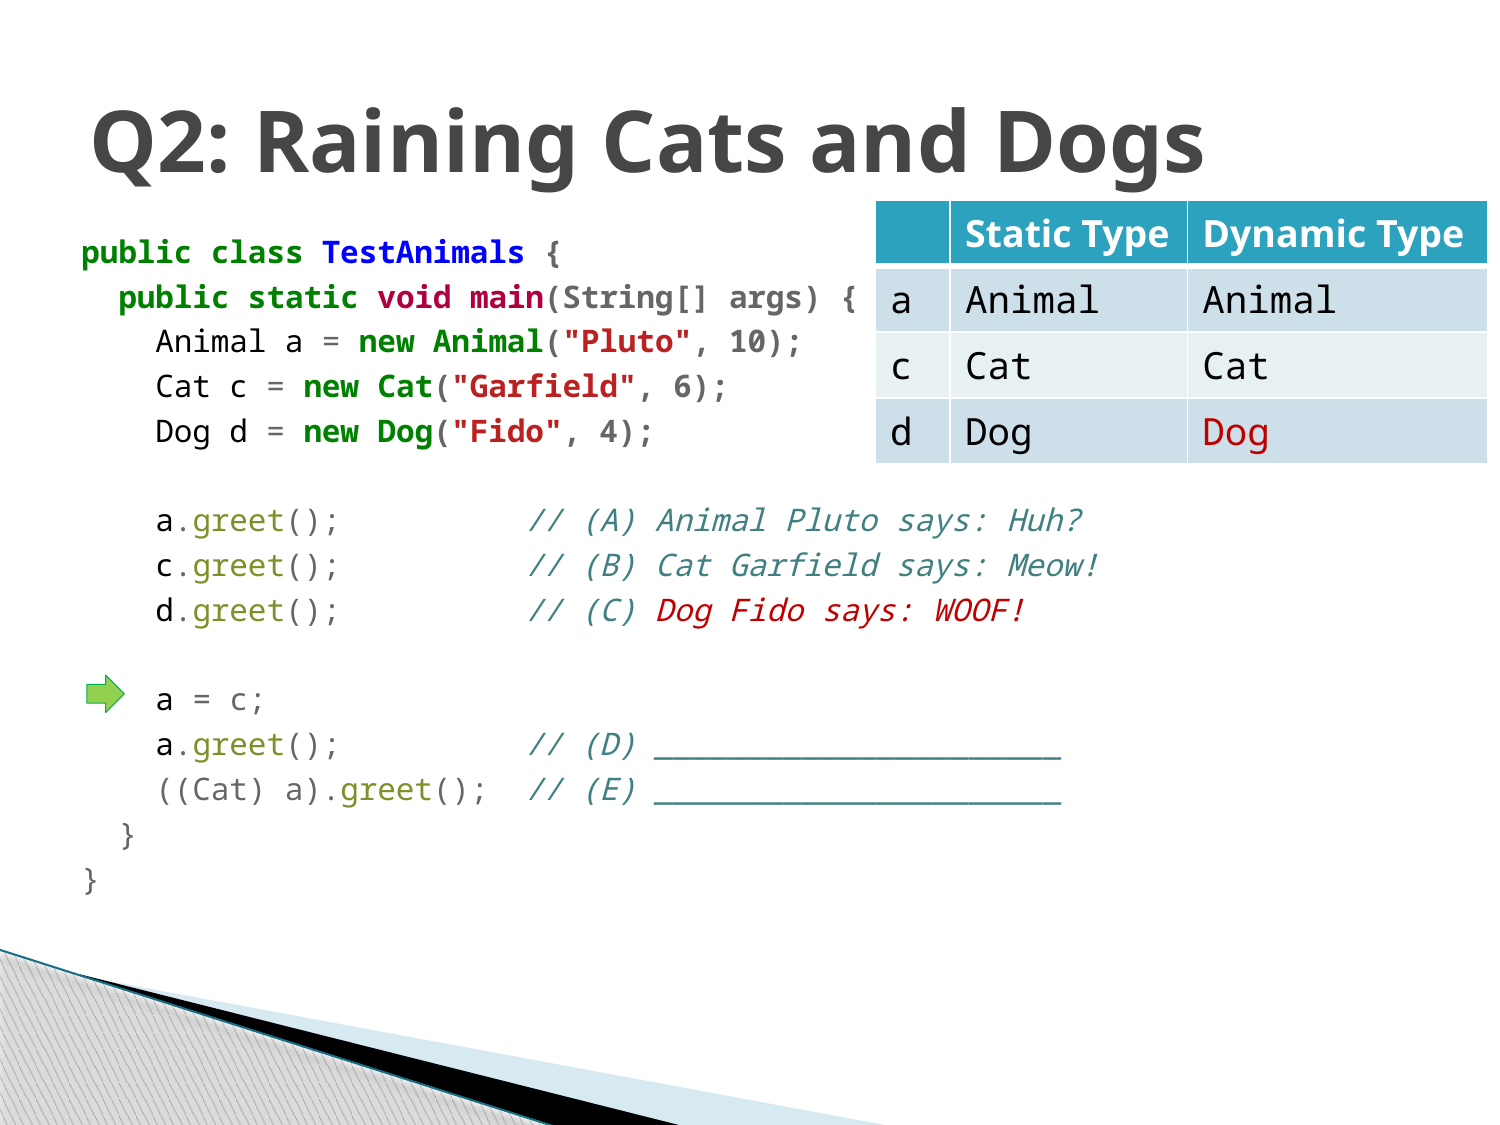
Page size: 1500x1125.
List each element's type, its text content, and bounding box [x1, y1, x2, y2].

table_cell Cat [951, 333, 1187, 397]
title Q2: Raining Cats and Dogs [75, 45, 1425, 233]
table_cell a [876, 269, 949, 331]
table_cell Animal [951, 269, 1187, 331]
table_cell d [876, 399, 949, 463]
table_cell Cat [1188, 333, 1487, 397]
table_cell Animal [1188, 269, 1487, 331]
table_header Static Type [951, 201, 1187, 263]
list public class TestAnimals { public static void main(String[] args) { Animal a = new Animal("Pluto", 10); Cat c = new Cat("Garfield", 6); Dog d = new Dog("Fido", 4); a.greet(); // (A) Animal Pluto says: Huh? c.greet(); // (B) Cat Garfield says: Meow! d.greet(); // (C) Dog Fido says: WOOF! a = c; a.greet(); // (D) ______________________ ((Cat) a).greet(); // (E) ______________________ } } [50, 224, 1400, 907]
table_header Dynamic Type [1188, 201, 1487, 263]
text_box [82, 670, 129, 717]
table_cell Dog [1188, 399, 1487, 463]
table_cell c [876, 333, 949, 397]
table_header [876, 201, 949, 263]
table_cell Dog [951, 399, 1187, 463]
